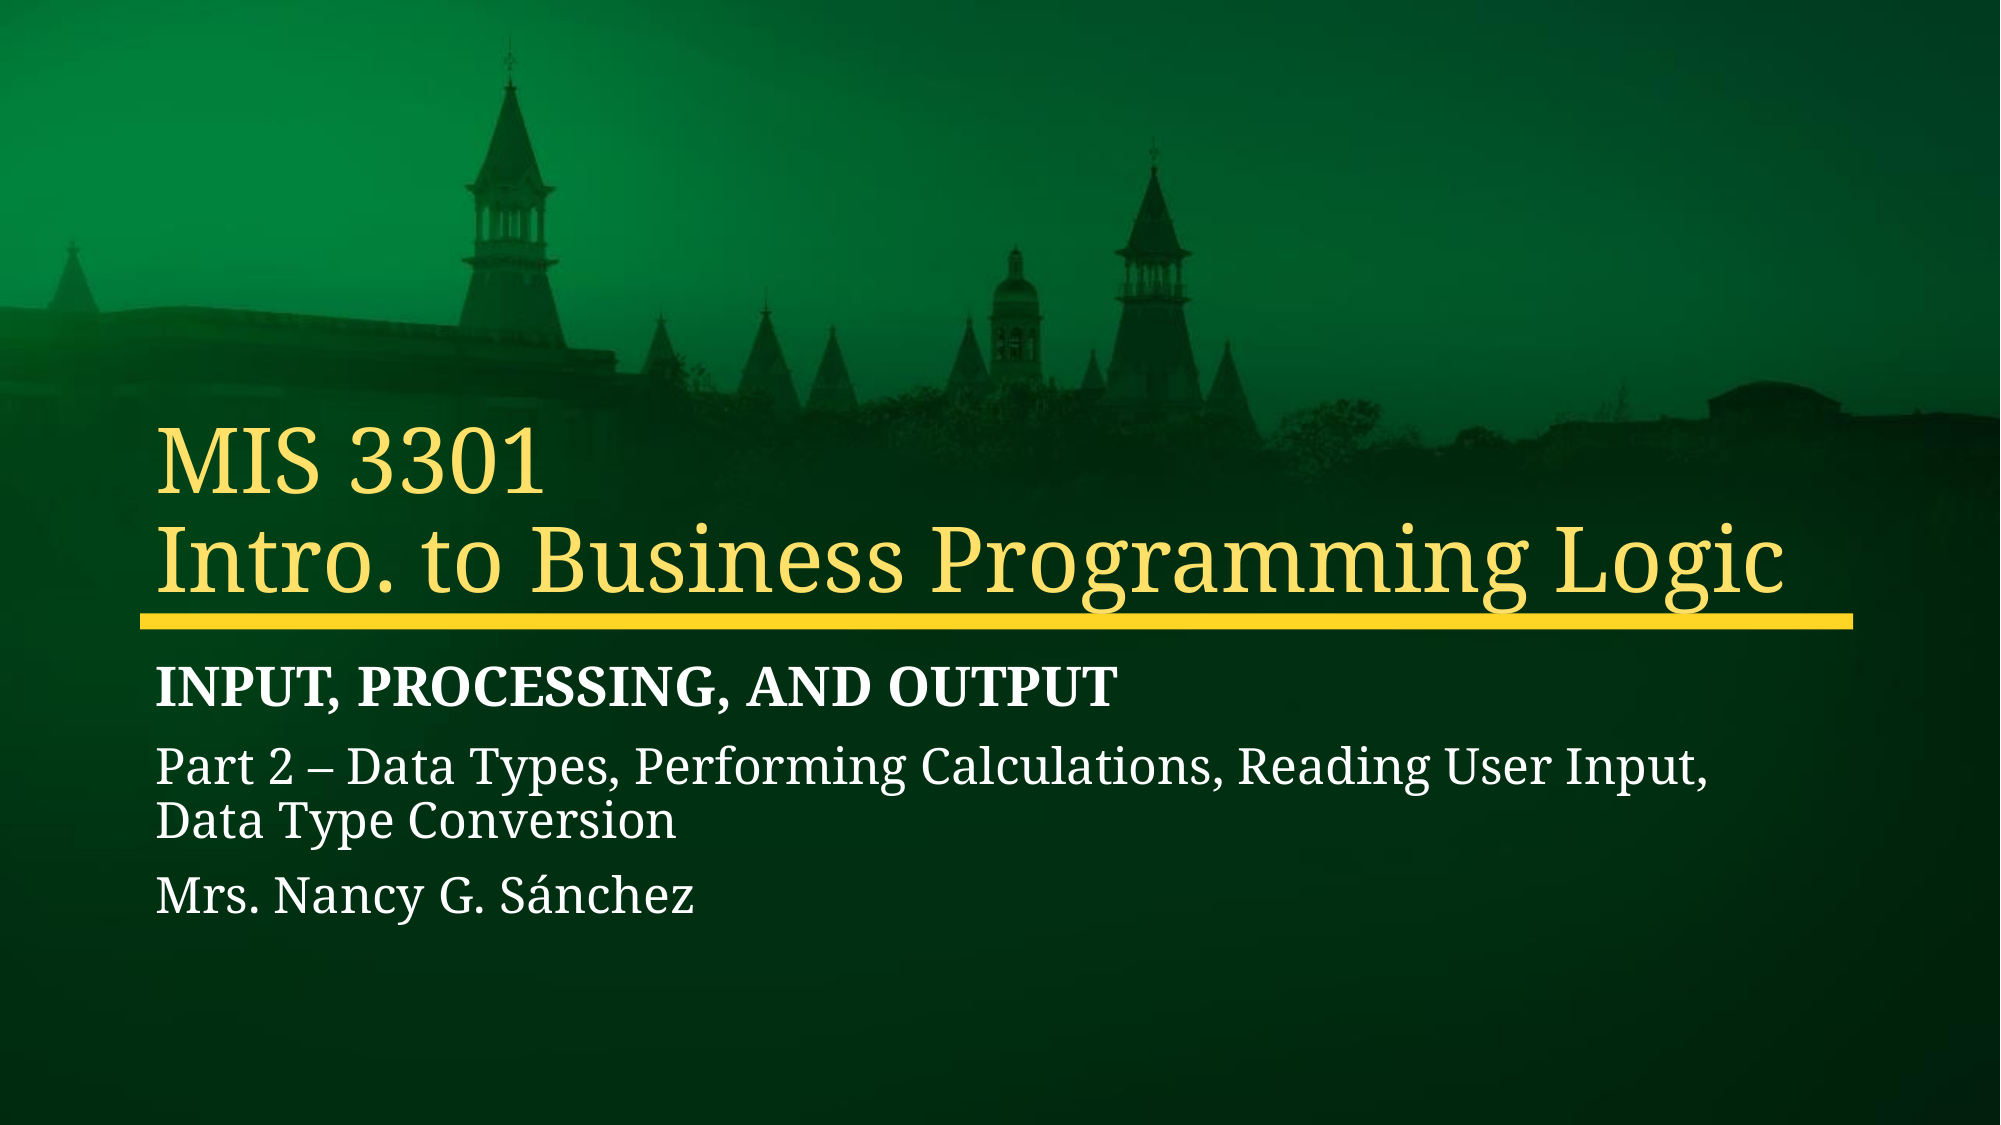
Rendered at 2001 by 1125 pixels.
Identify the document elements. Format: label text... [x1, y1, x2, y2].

subtitle Input, Processing, and Output [140, 651, 1850, 726]
list Part 2 – Data Types, Performing Calculations, Reading User Input, Data Type Conversion Mrs. Nancy G. Sánchez [140, 733, 1851, 977]
title MIS 3301 Intro. to Business Programming Logic [140, 406, 1854, 622]
picture [0, 0, 2000, 1125]
